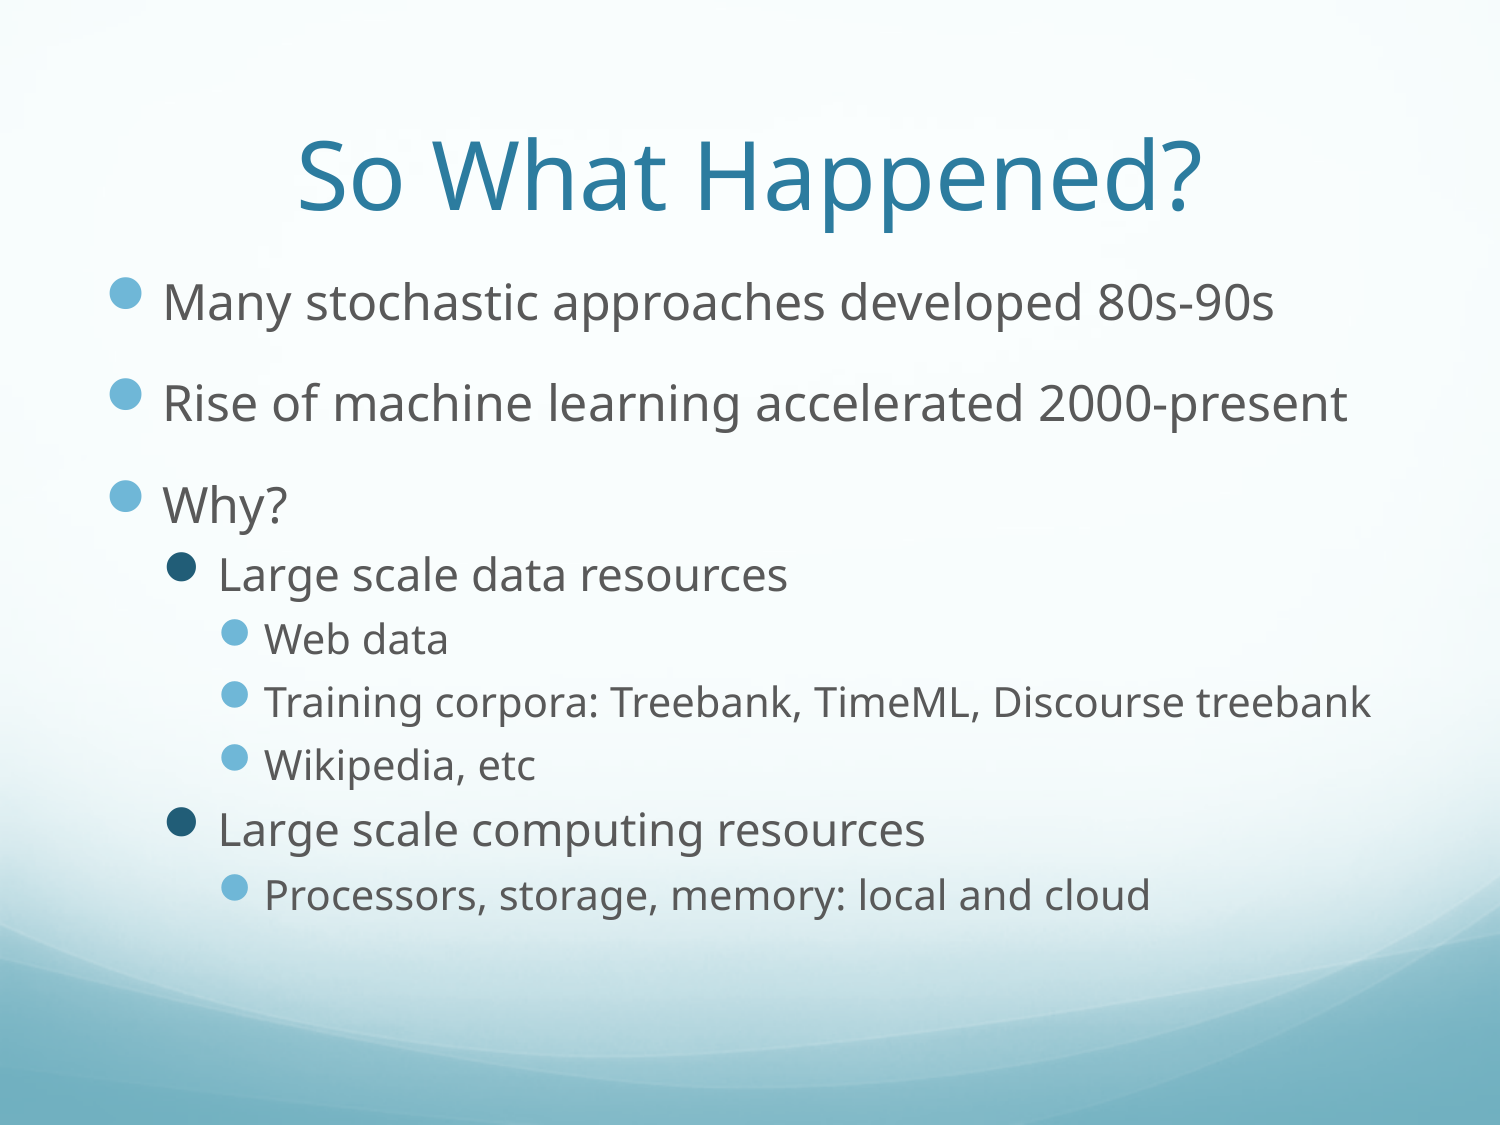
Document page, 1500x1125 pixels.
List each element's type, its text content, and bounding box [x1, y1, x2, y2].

title So What Happened? [90, 17, 1410, 237]
list Many stochastic approaches developed 80s-90s Rise of machine learning accelerated 2000-present Why? Large scale data resources Web data Training corpora: Treebank, TimeML, Discourse treebank Wikipedia, etc Large scale computing resources Processors, storage, memory: local and cloud [90, 262, 1410, 975]
